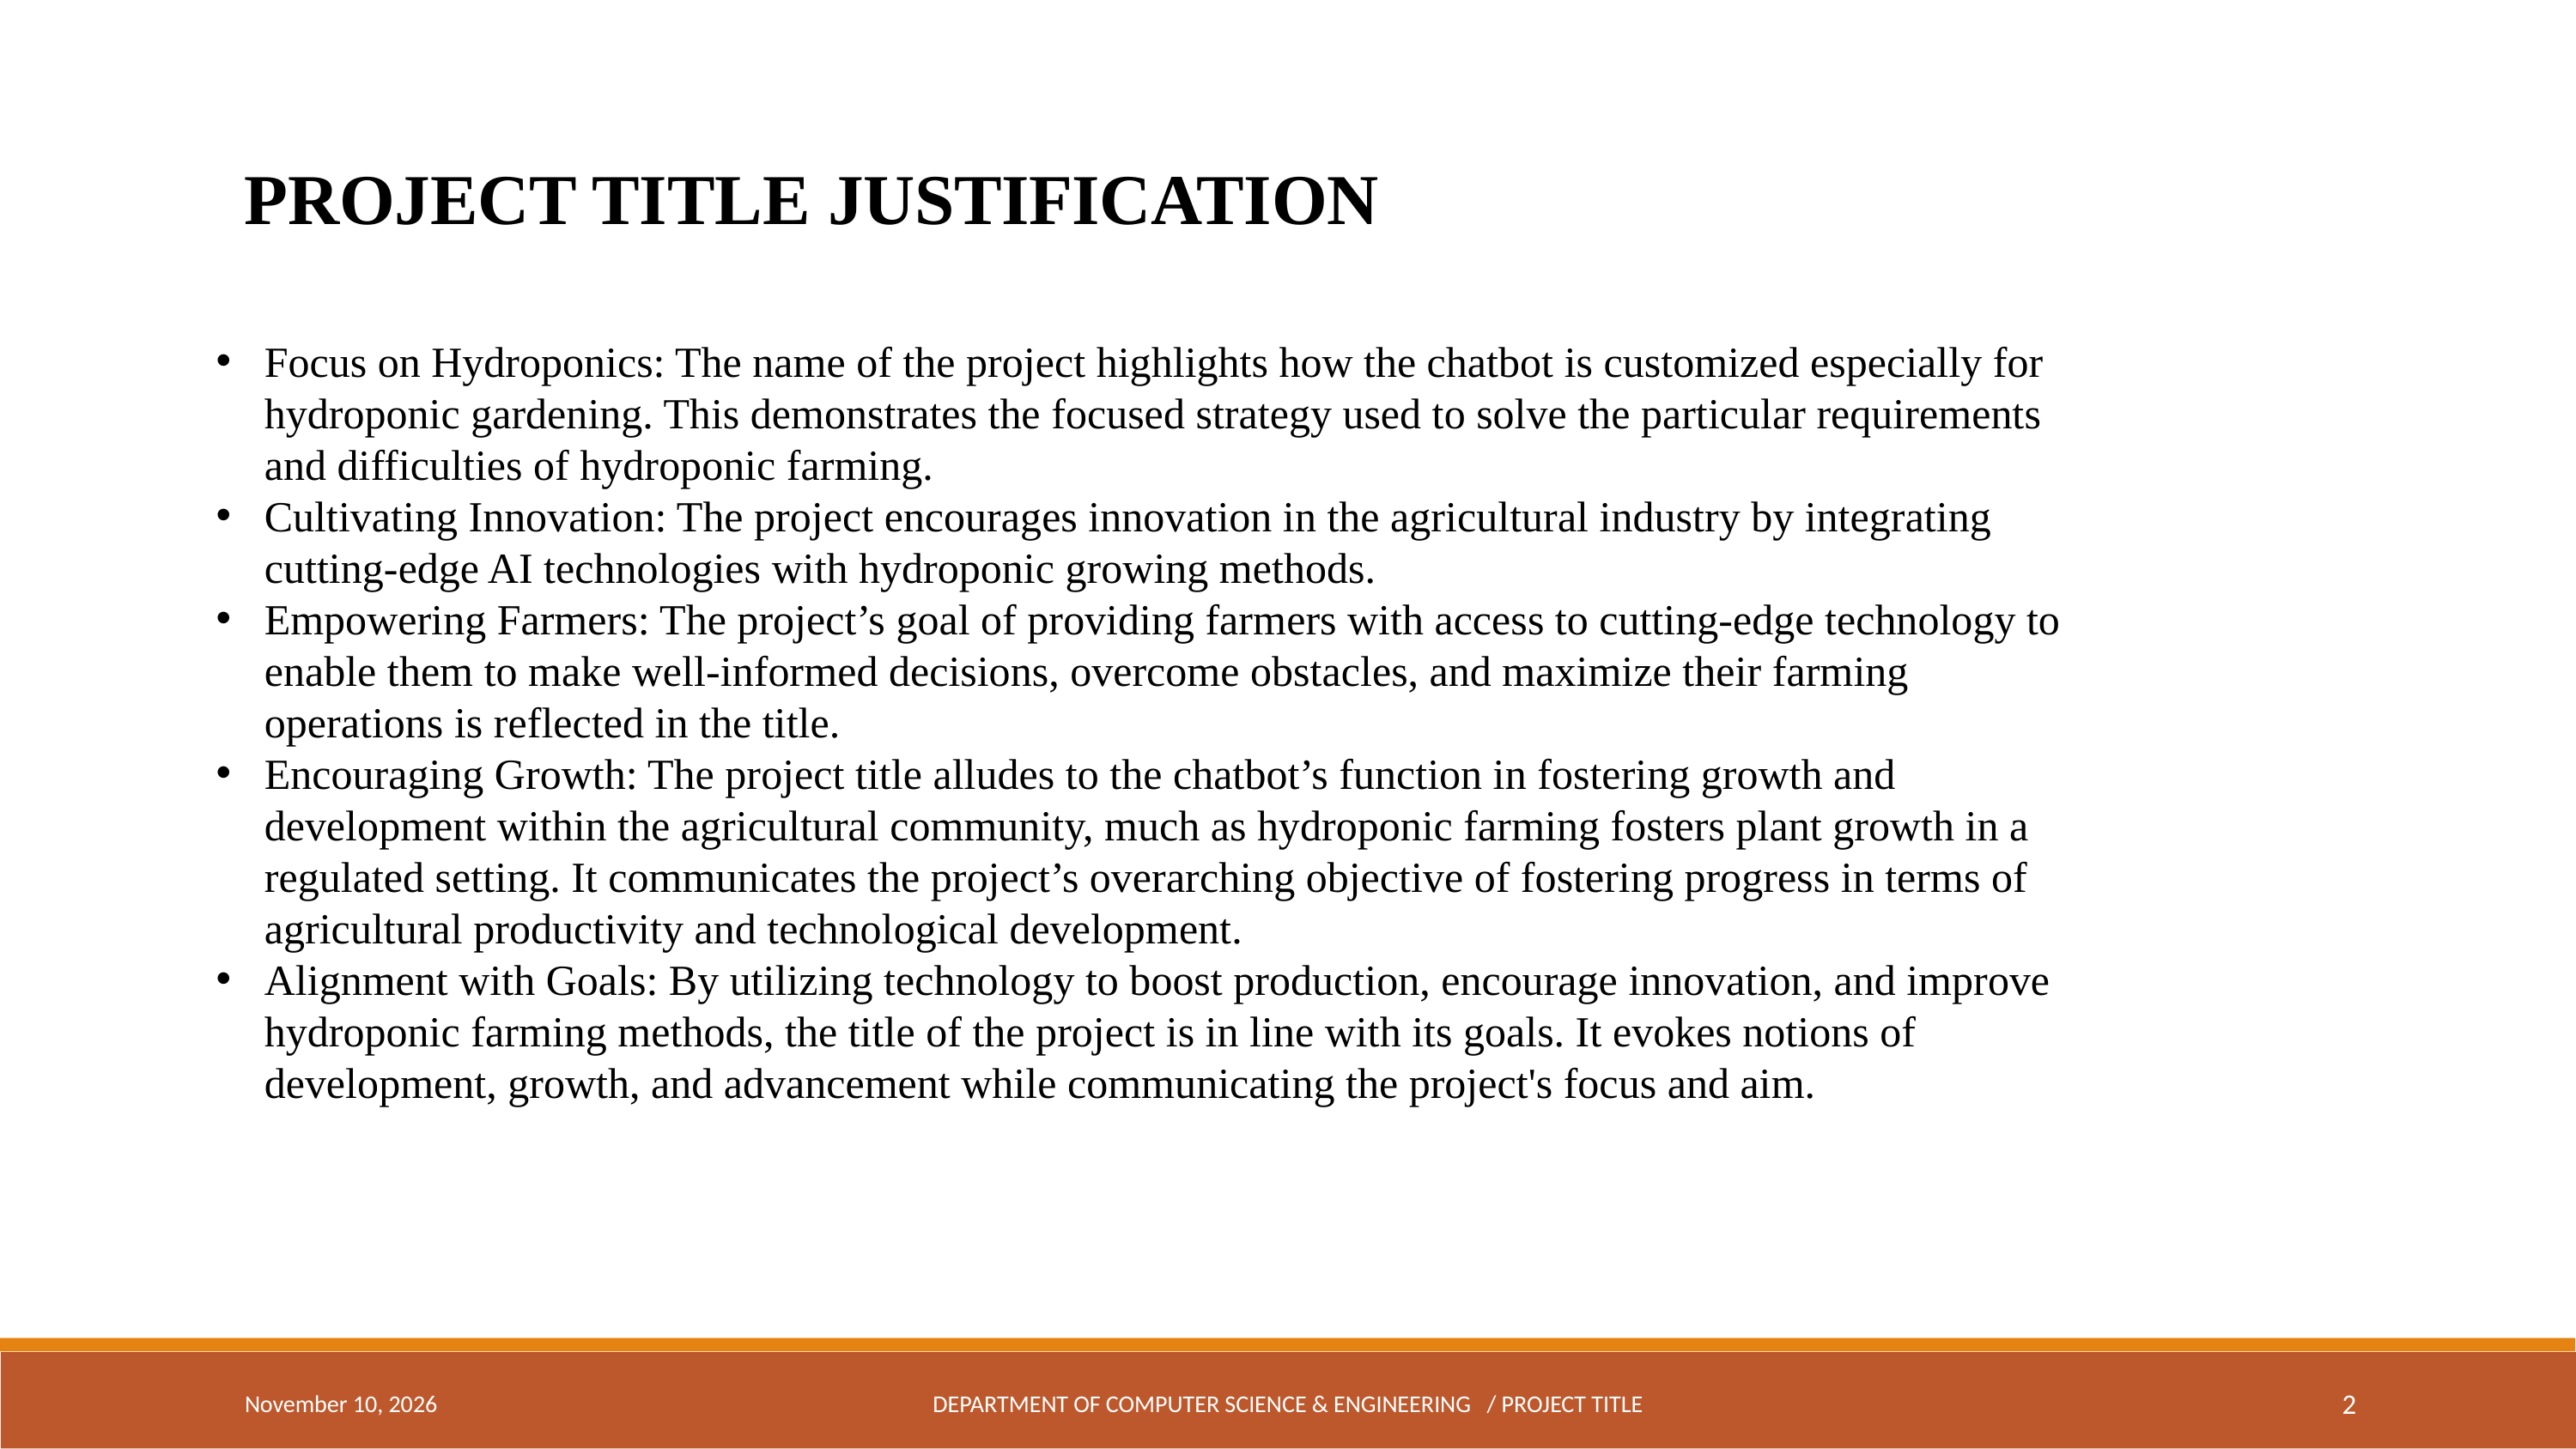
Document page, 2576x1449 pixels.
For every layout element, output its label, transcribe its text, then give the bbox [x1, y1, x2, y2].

text_box PROJECT TITLE JUSTIFICATION [231, 146, 1520, 246]
slide_number 2 [2092, 1364, 2369, 1442]
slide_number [232, 1364, 755, 1442]
footer DEPARTMENT OF COMPUTER SCIENCE & ENGINEERING / PROJECT TITLE [779, 1364, 1798, 1442]
text_box Focus on Hydroponics: The name of the project highlights how the chatbot is customized especially for hydroponic gardening. This demonstrates the focused strategy used to solve the particular requirements and difficulties of hydroponic farming. Cultivating Innovation: The project encourages innovation in the agricultural industry by integrating cutting-edge AI technologies with hydroponic growing methods. Empowering Farmers: The project’s goal of providing farmers with access to cutting-edge technology to enable them to make well-informed decisions, overcome obstacles, and maximize their farming operations is reflected in the title. Encouraging Growth: The project title alludes to the chatbot’s function in fostering growth and development within the agricultural community, much as hydroponic farming fosters plant growth in a regulated setting. It communicates the project’s overarching objective of fostering progress in terms of agricultural productivity and technological development. Alignment with Goals: By utilizing technology to boost production, encourage innovation, and improve hydroponic farming methods, the title of the project is in line with its goals. It evokes notions of development, growth, and advancement while communicating the project's focus and aim. [203, 327, 2093, 1113]
